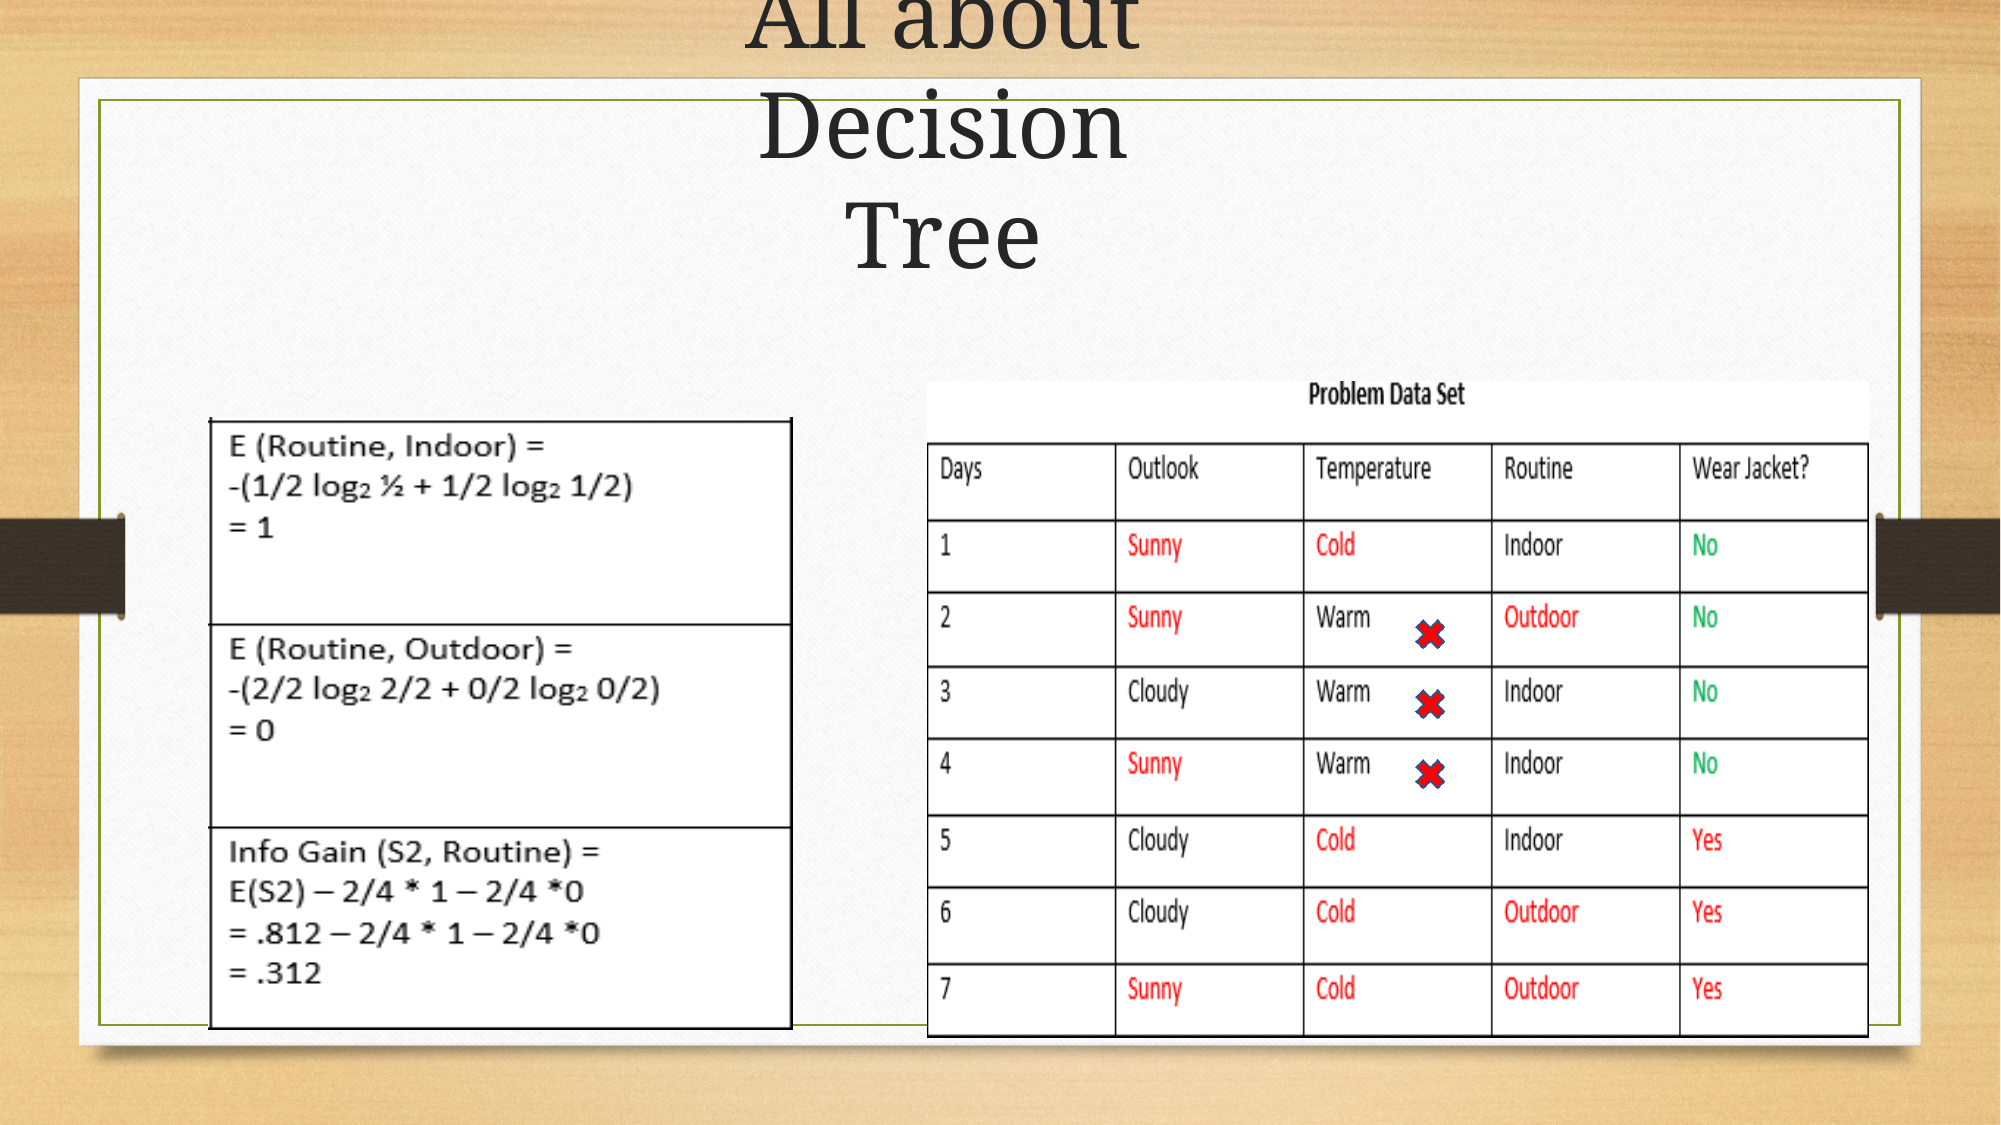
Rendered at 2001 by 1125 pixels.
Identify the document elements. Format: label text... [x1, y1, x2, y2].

title All about Decision Tree [650, 0, 1235, 287]
picture [0, 0, 2001, 1125]
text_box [927, 380, 1870, 1039]
